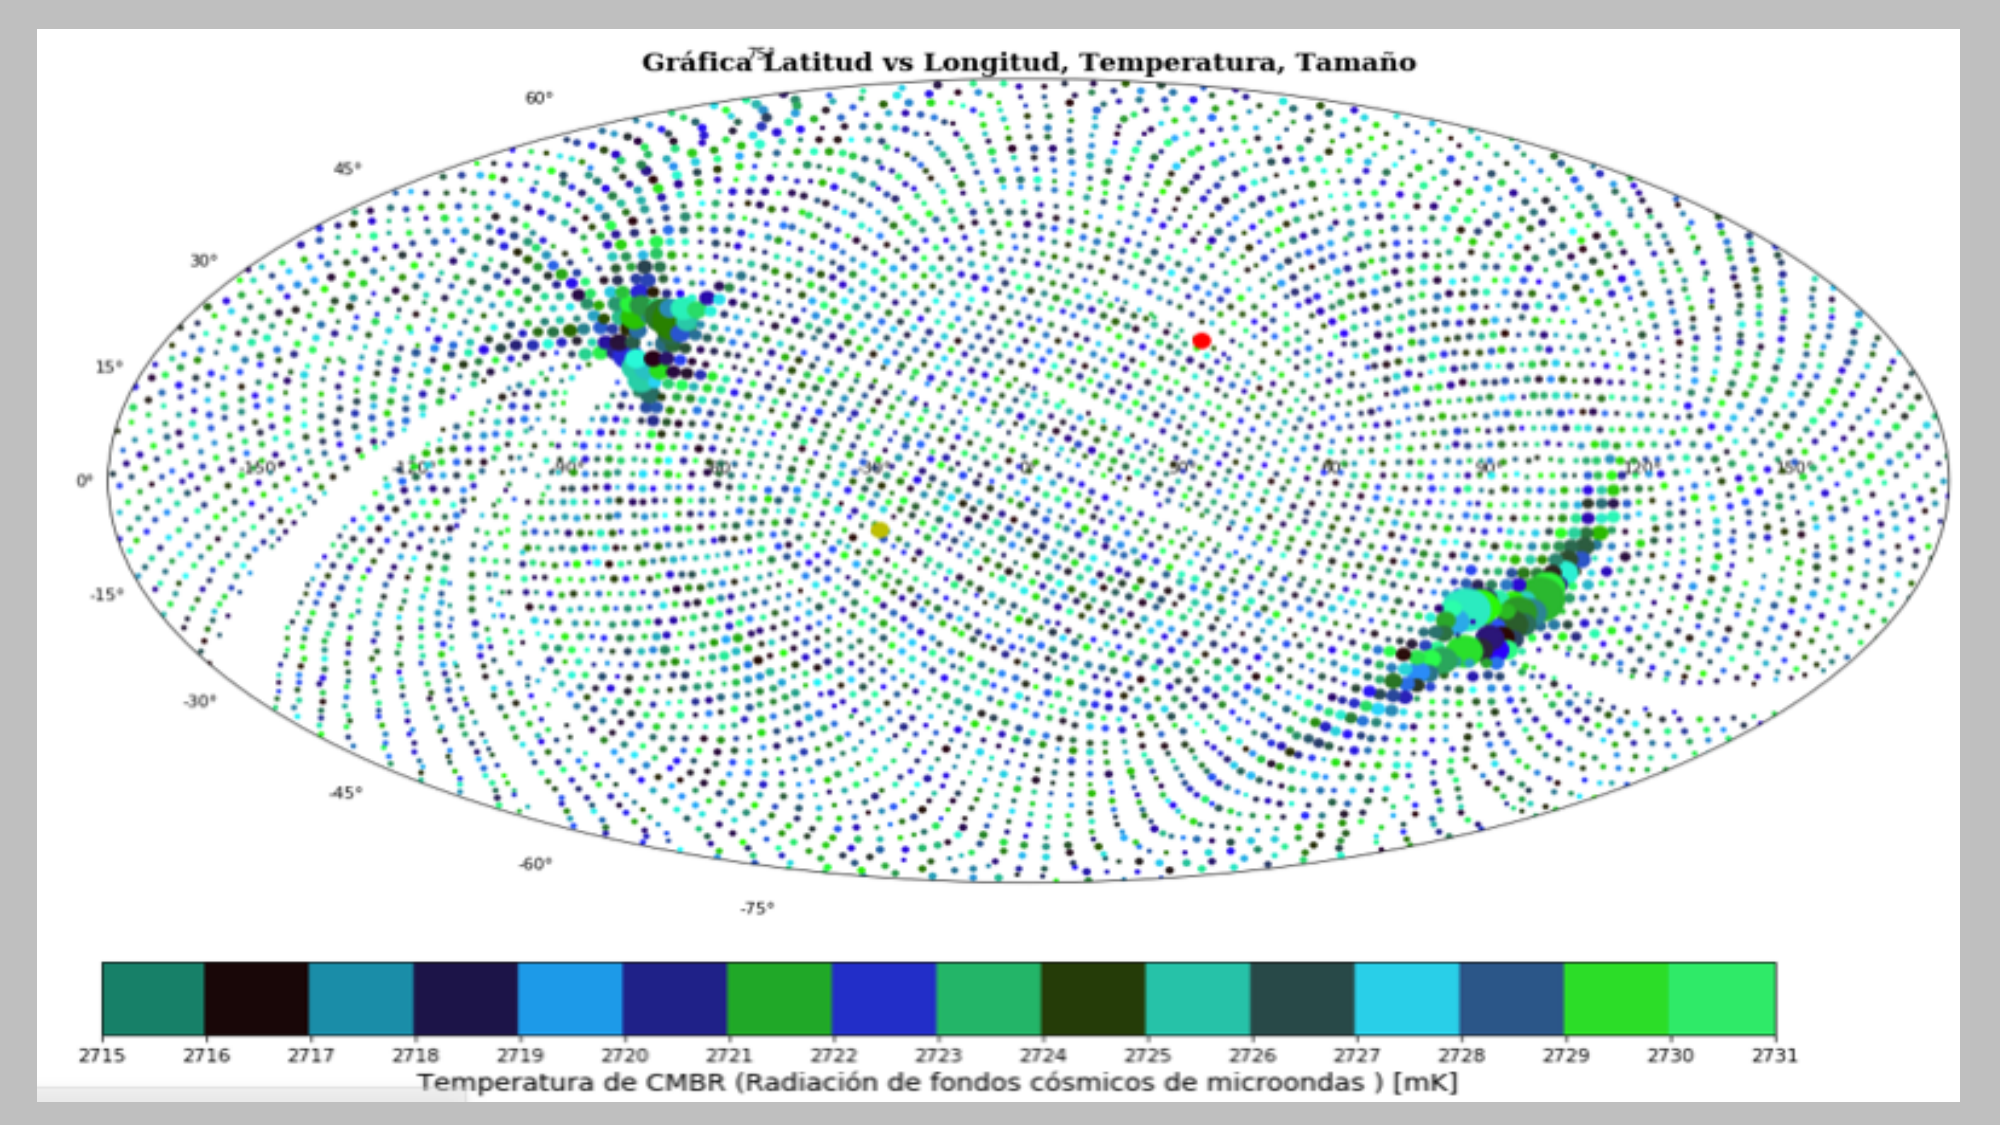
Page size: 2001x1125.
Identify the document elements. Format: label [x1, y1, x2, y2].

picture [37, 29, 1960, 1102]
text_box [0, 0, 2000, 1125]
